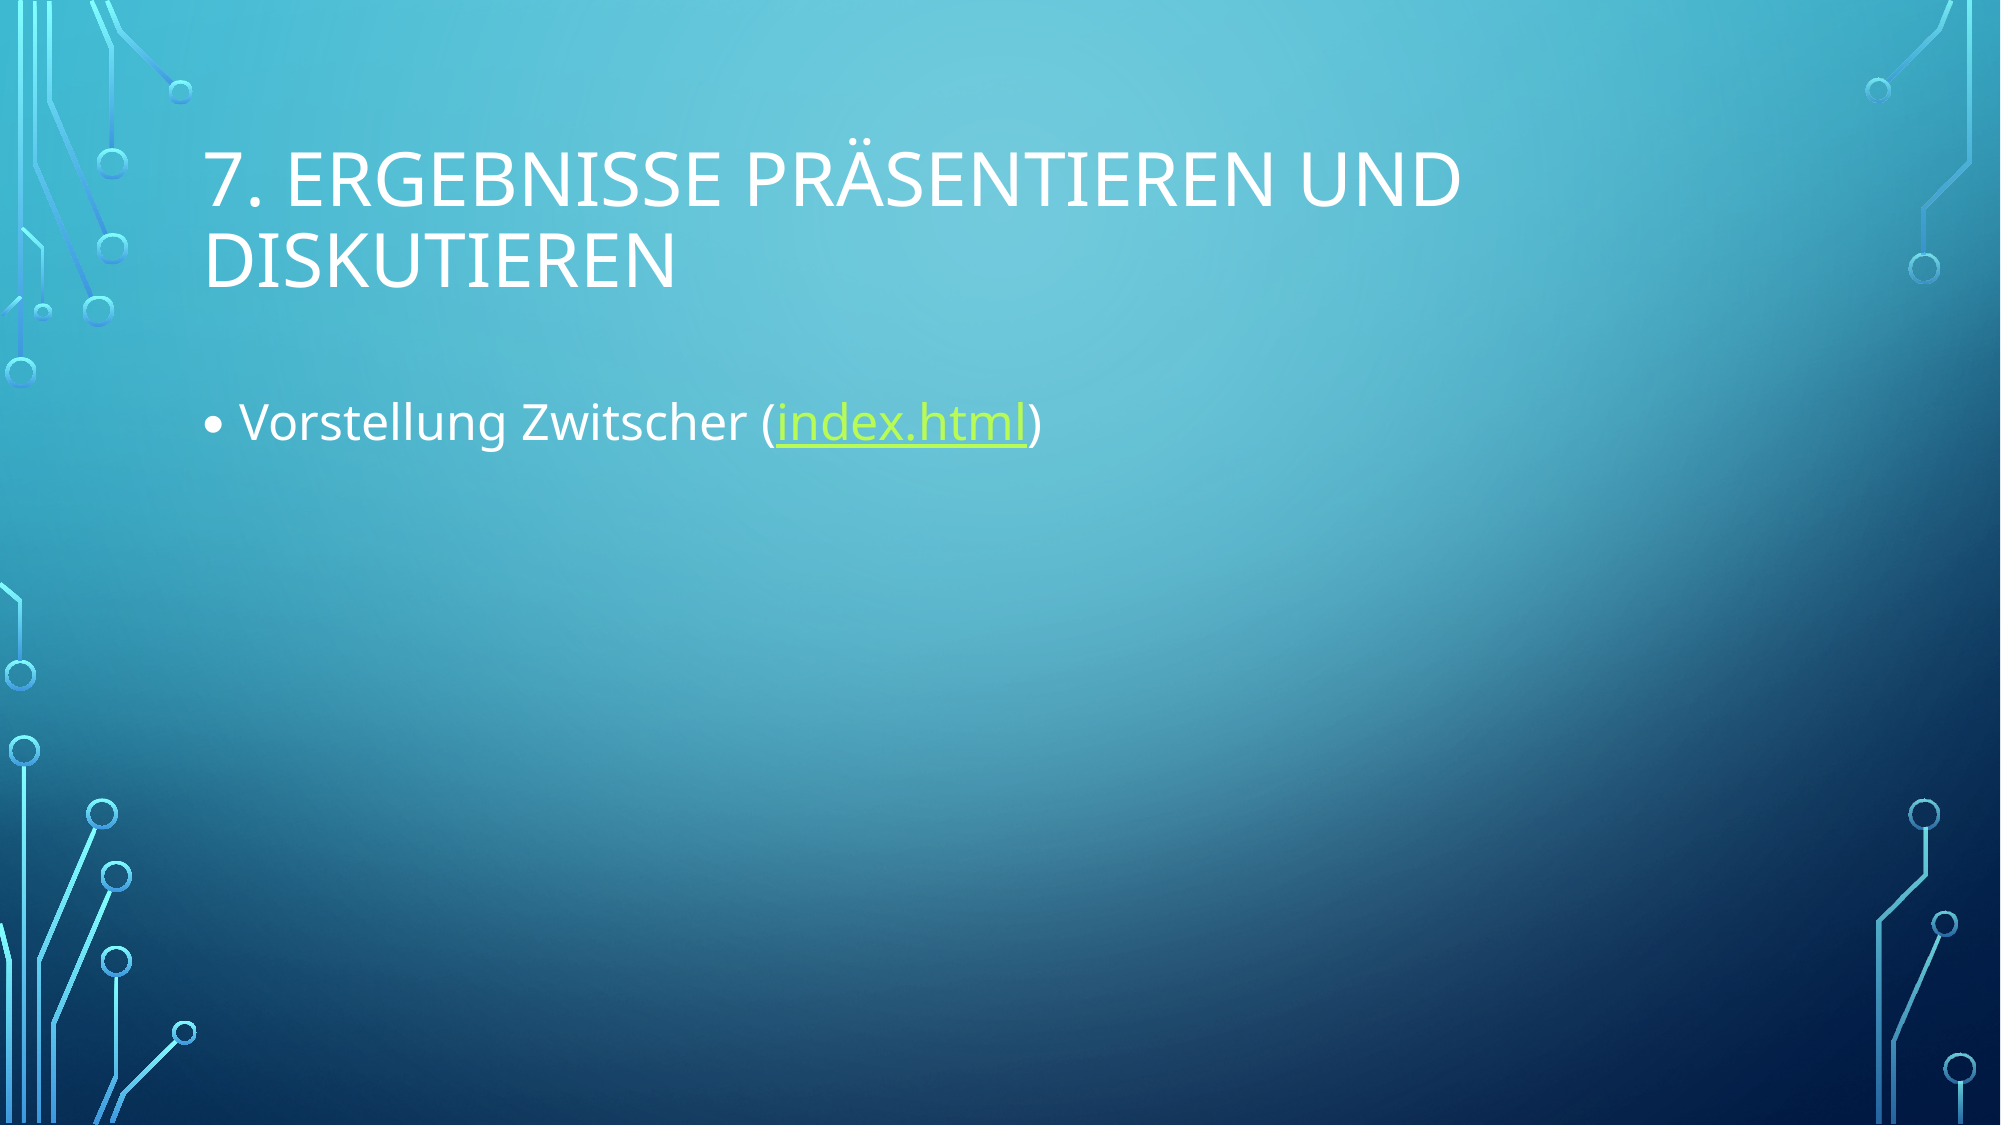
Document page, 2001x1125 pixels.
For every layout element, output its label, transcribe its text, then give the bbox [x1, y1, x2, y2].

list Vorstellung Zwitscher (index.html) [187, 369, 1813, 950]
title 7. Ergebnisse präsentieren und diskutieren [187, 101, 1813, 344]
